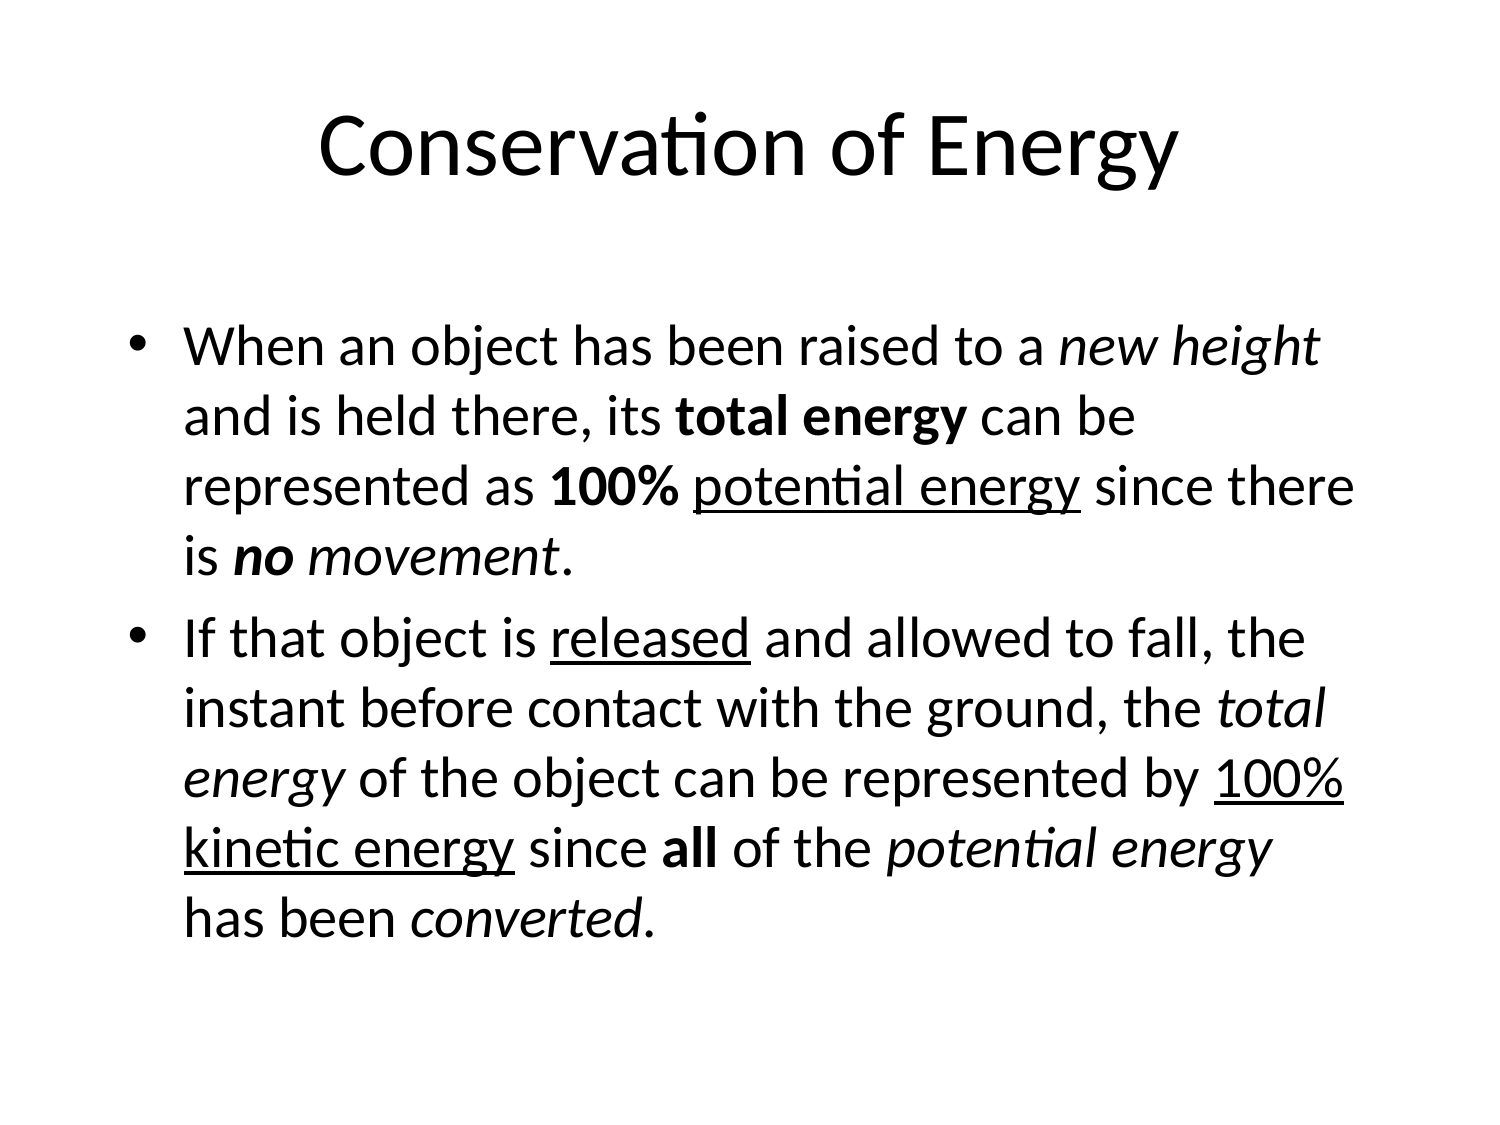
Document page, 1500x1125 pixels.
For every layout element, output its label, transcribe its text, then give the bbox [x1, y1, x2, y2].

list When an object has been raised to a new height and is held there, its total energy can be represented as 100% potential energy since there is no movement. If that object is released and allowed to fall, the instant before contact with the ground, the total energy of the object can be represented by 100% kinetic energy since all of the potential energy has been converted. [112, 299, 1375, 1038]
title Conservation of Energy [75, 45, 1425, 233]
